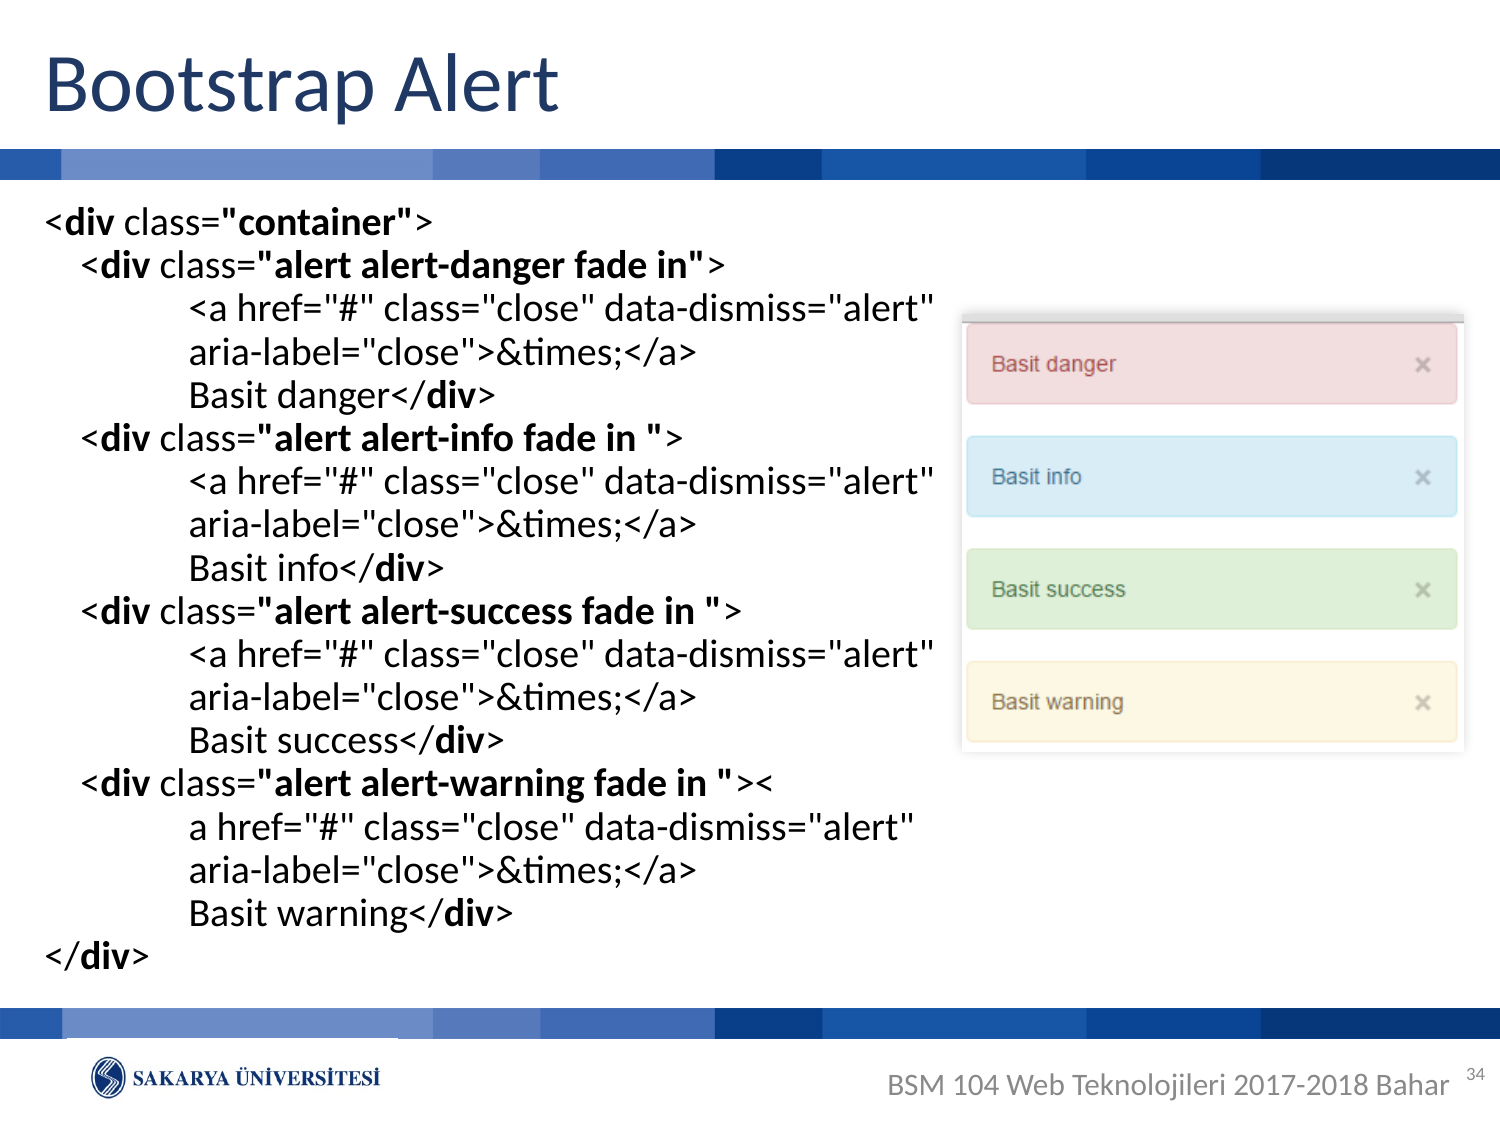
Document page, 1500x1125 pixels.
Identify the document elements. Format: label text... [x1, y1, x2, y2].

picture [0, 1008, 1500, 1115]
slide_number 34 [1162, 1042, 1500, 1103]
title Bootstrap Alert [29, 19, 1471, 149]
picture [0, 149, 1500, 180]
list <div class="container"> <div class="alert alert-danger fade in"> <a href="#" class="close" data-dismiss="alert" aria-label="close">&times;</a> Basit danger</div> <div class="alert alert-info fade in "> <a href="#" class="close" data-dismiss="alert" aria-label="close">&times;</a> Basit info</div> <div class="alert alert-success fade in "> <a href="#" class="close" data-dismiss="alert" aria-label="close">&times;</a> Basit success</div> <div class="alert alert-warning fade in ">< a href="#" class="close" data-dismiss="alert" aria-label="close">&times;</a> Basit warning</div> </div> [29, 193, 1500, 990]
picture [962, 314, 1464, 752]
